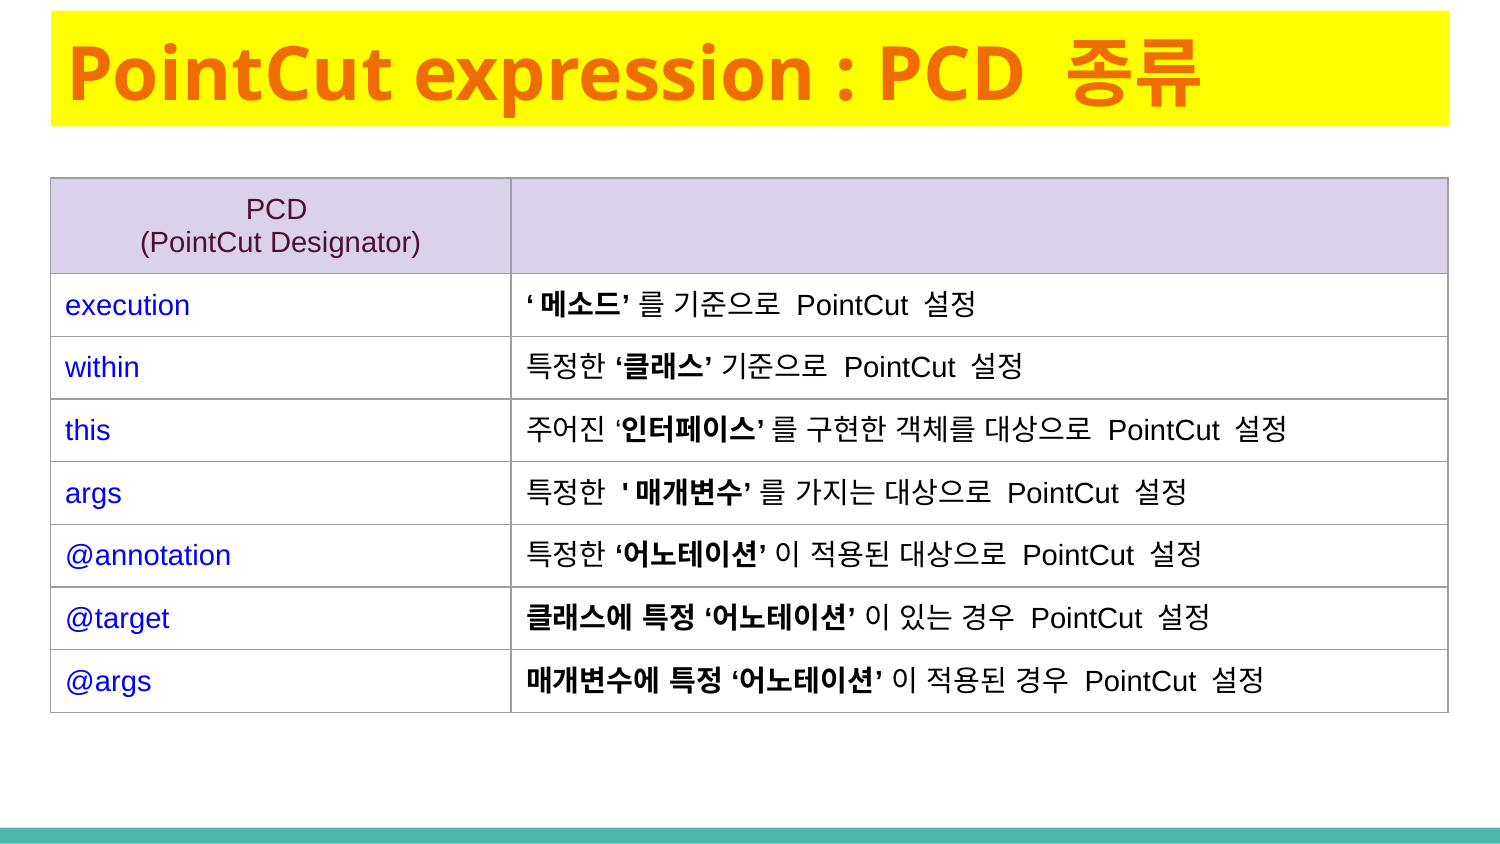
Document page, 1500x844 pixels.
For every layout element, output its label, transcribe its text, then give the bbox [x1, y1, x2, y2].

table_cell @annotation [51, 525, 510, 586]
table_cell within [51, 337, 510, 398]
table_cell @args [51, 650, 510, 712]
table_cell @target [51, 588, 510, 649]
table_cell 주어진 ‘인터페이스’ 를 구현한 객체를 대상으로 PointCut 설정 [512, 400, 1447, 461]
table_header [512, 179, 1447, 273]
table_cell ‘메소드’ 를 기준으로 PointCut 설정 [512, 274, 1447, 336]
table_cell 특정한 '매개변수’ 를 가지는 대상으로 PointCut 설정 [512, 462, 1447, 524]
title PointCut expression : PCD 종류 [51, 10, 1449, 127]
table_cell execution [51, 274, 510, 336]
table_cell 특정한 ‘어노테이션’ 이 적용된 대상으로 PointCut 설정 [512, 525, 1447, 586]
table_cell this [51, 400, 510, 461]
table_cell 특정한 ‘클래스’ 기준으로 PointCut 설정 [512, 337, 1447, 398]
table_cell 매개변수에 특정 ‘어노테이션’ 이 적용된 경우 PointCut 설정 [512, 650, 1447, 712]
table_header PCD (PointCut Designator) [51, 179, 510, 273]
table_cell args [51, 462, 510, 524]
table_cell 클래스에 특정 ‘어노테이션’ 이 있는 경우 PointCut 설정 [512, 588, 1447, 649]
